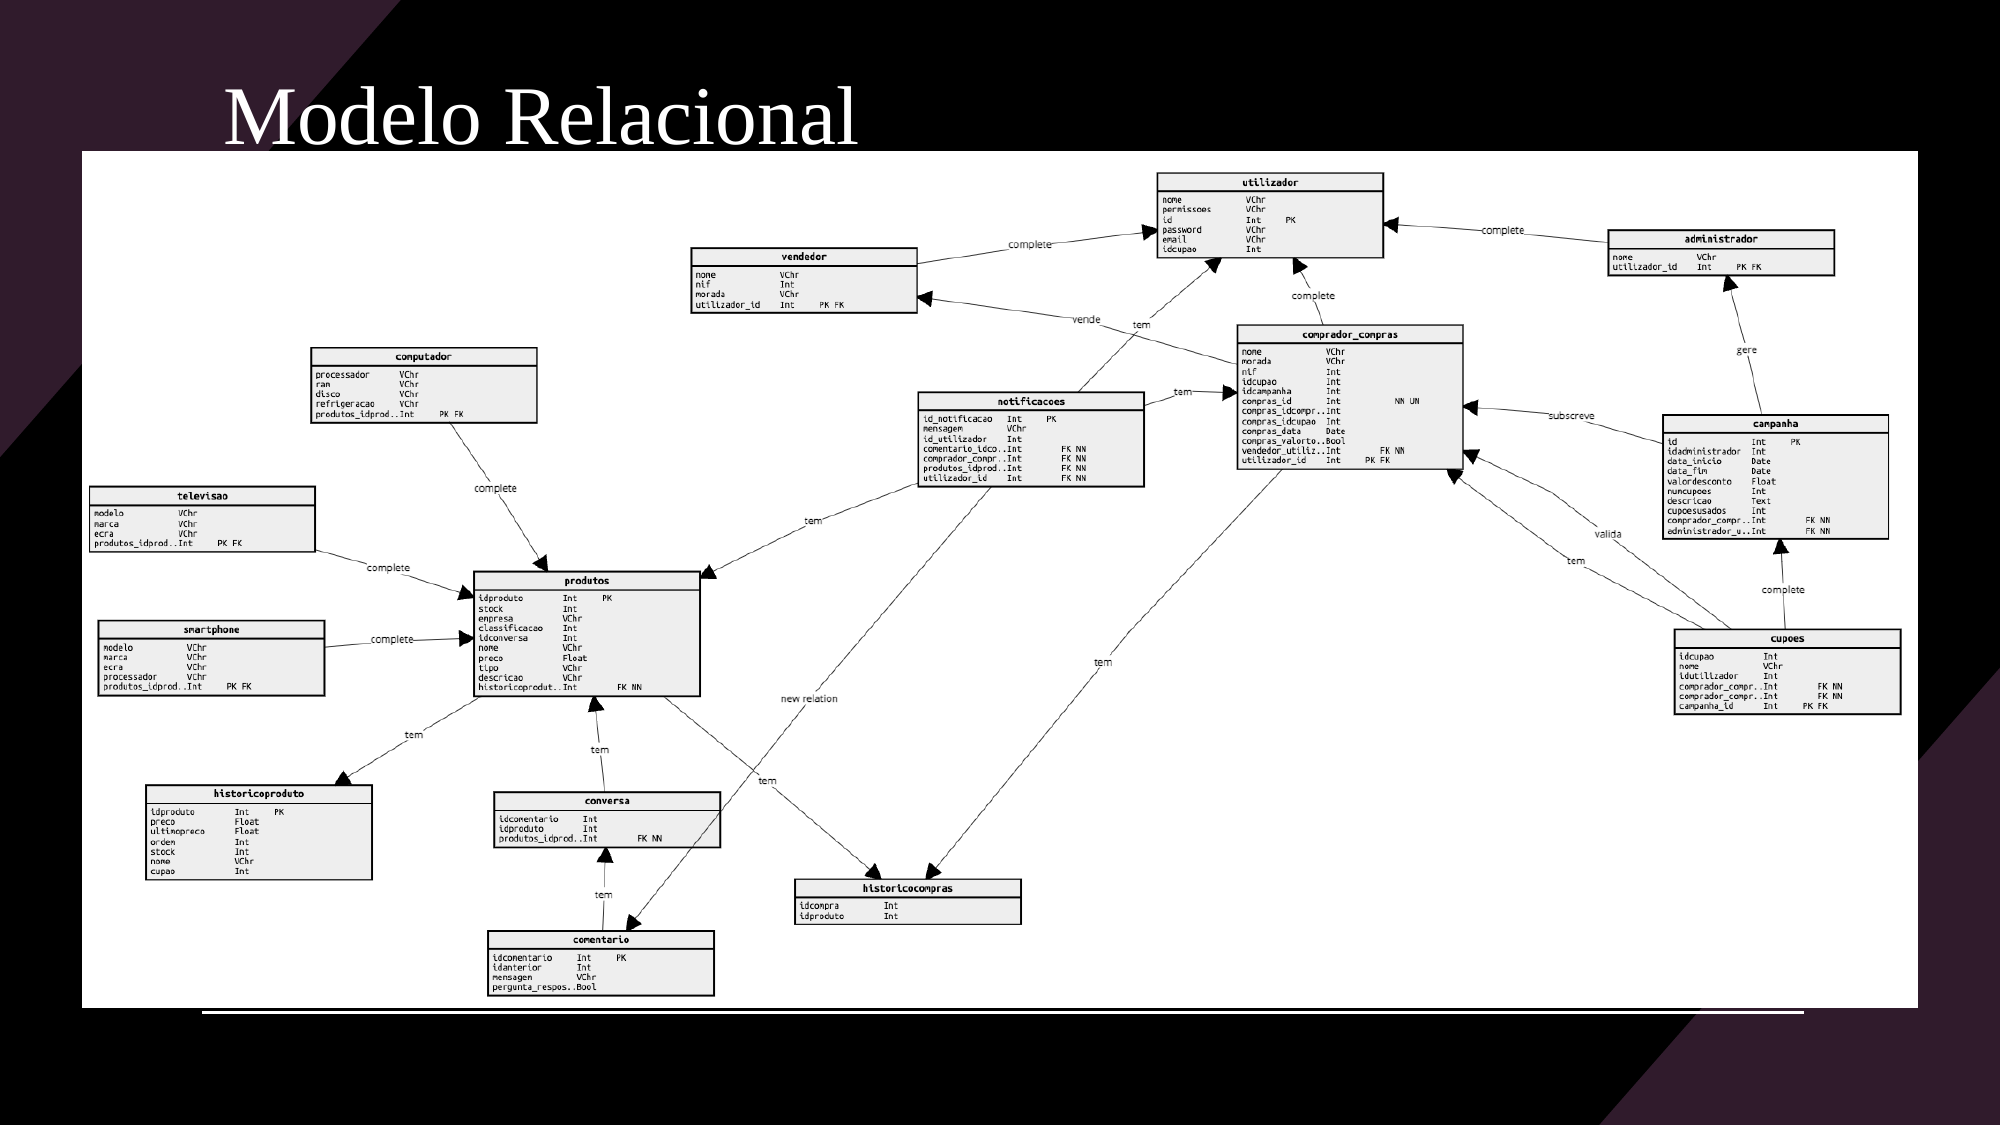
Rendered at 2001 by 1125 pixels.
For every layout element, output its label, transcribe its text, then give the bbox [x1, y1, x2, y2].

title Modelo Relacional [187, 0, 1813, 151]
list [81, 151, 1918, 1008]
